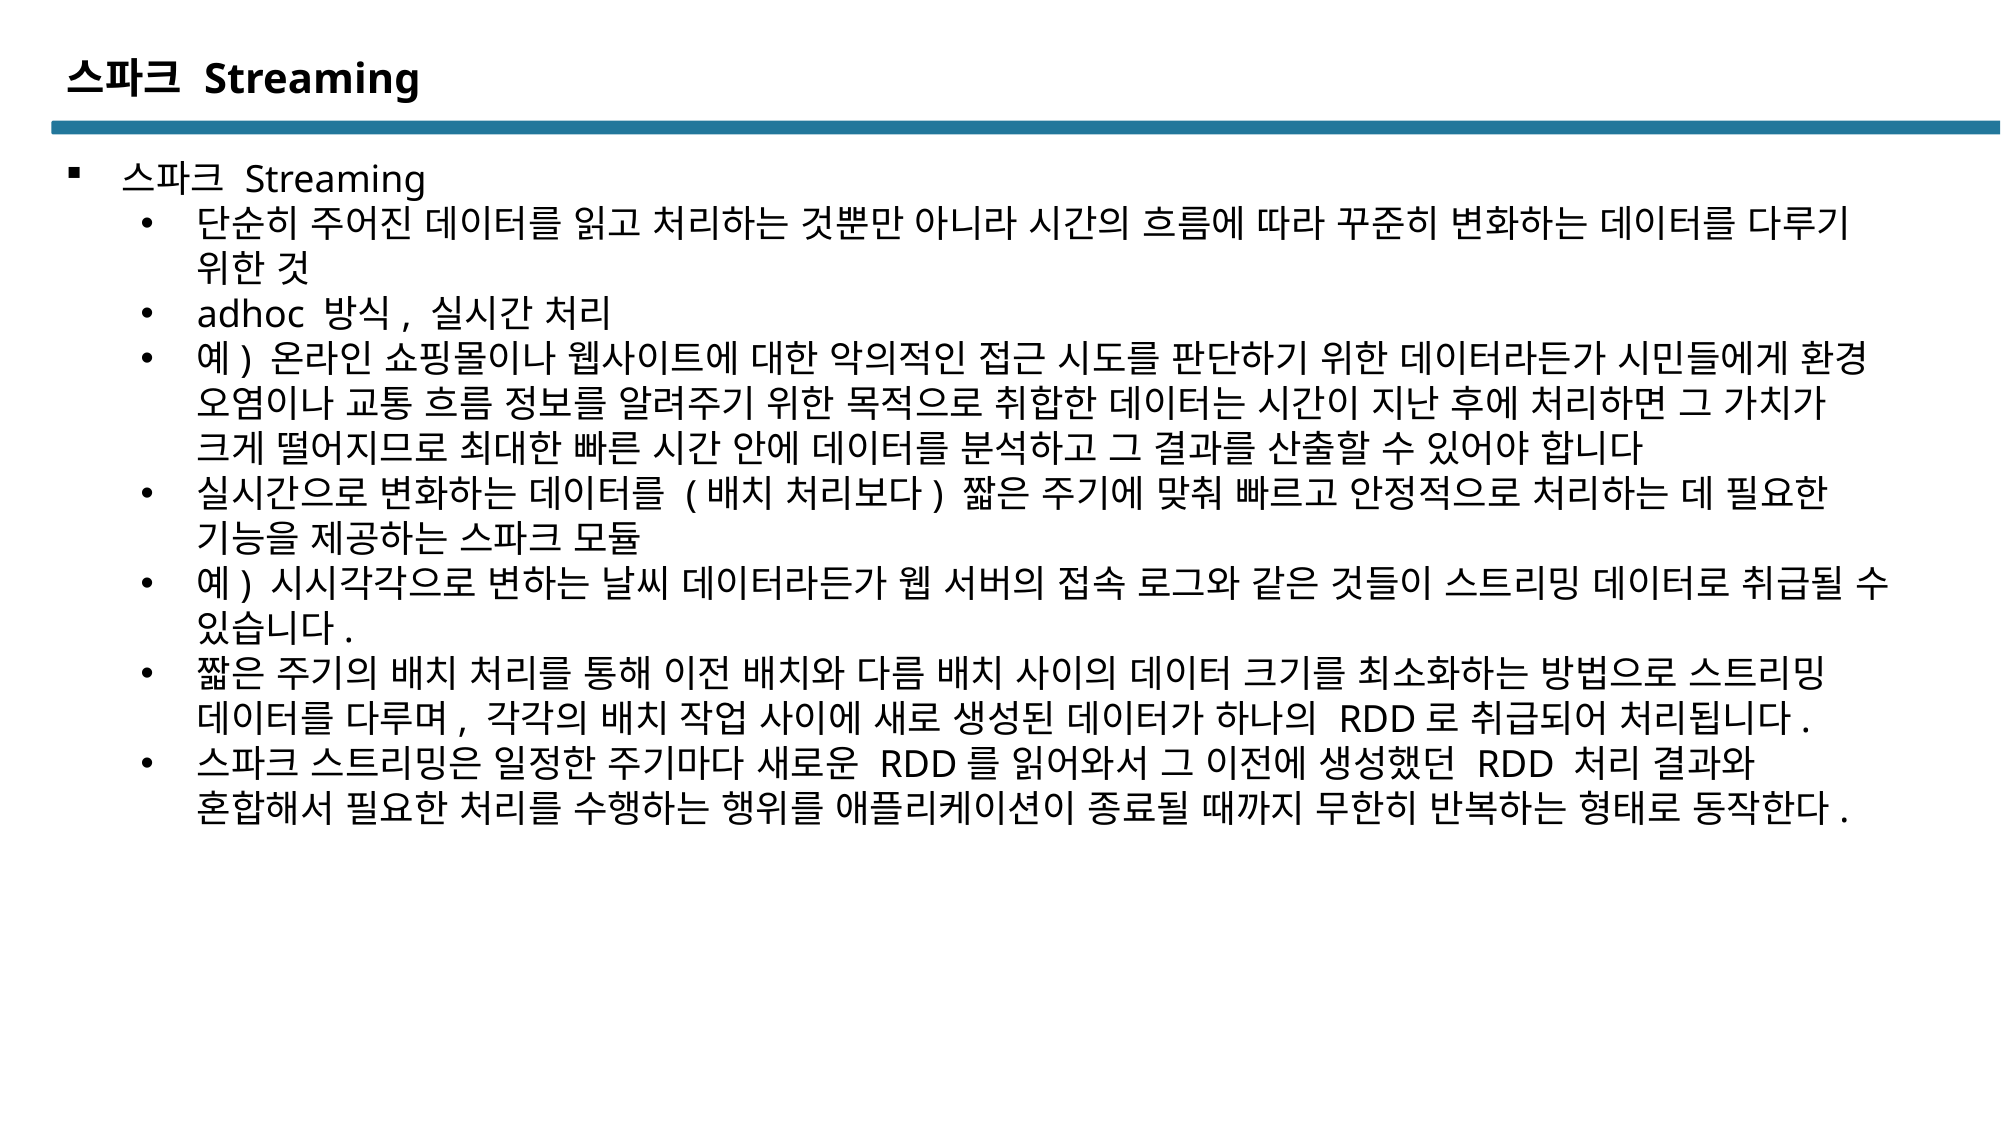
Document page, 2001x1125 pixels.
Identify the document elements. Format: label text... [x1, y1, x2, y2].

text_box 스파크 Streaming [51, 50, 1238, 121]
text_box 스파크 Streaming 단순히 주어진 데이터를 읽고 처리하는 것뿐만 아니라 시간의 흐름에 따라 꾸준히 변화하는 데이터를 다루기 위한 것 adhoc 방식, 실시간 처리 예) 온라인 쇼핑몰이나 웹사이트에 대한 악의적인 접근 시도를 판단하기 위한 데이터라든가 시민들에게 환경 오염이나 교통 흐름 정보를 알려주기 위한 목적으로 취합한 데이터는 시간이 지난 후에 처리하면 그 가치가 크게 떨어지므로 최대한 빠른 시간 안에 데이터를 분석하고 그 결과를 산출할 수 있어야 합니다 실시간으로 변화하는 데이터를 (배치 처리보다) 짧은 주기에 맞춰 빠르고 안정적으로 처리하는 데 필요한 기능을 제공하는 스파크 모듈 예) 시시각각으로 변하는 날씨 데이터라든가 웹 서버의 접속 로그와 같은 것들이 스트리밍 데이터로 취급될 수 있습니다. 짧은 주기의 배치 처리를 통해 이전 배치와 다름 배치 사이의 데이터 크기를 최소화하는 방법으로 스트리밍 데이터를 다루며, 각각의 배치 작업 사이에 새로 생성된 데이터가 하나의 RDD로 취급되어 처리됩니다. 스파크 스트리밍은 일정한 주기마다 새로운 RDD를 읽어와서 그 이전에 생성했던 RDD 처리 결과와 혼합해서 필요한 처리를 수행하는 행위를 애플리케이션이 종료될 때까지 무한히 반복하는 형태로 동작한다. [50, 147, 1916, 883]
